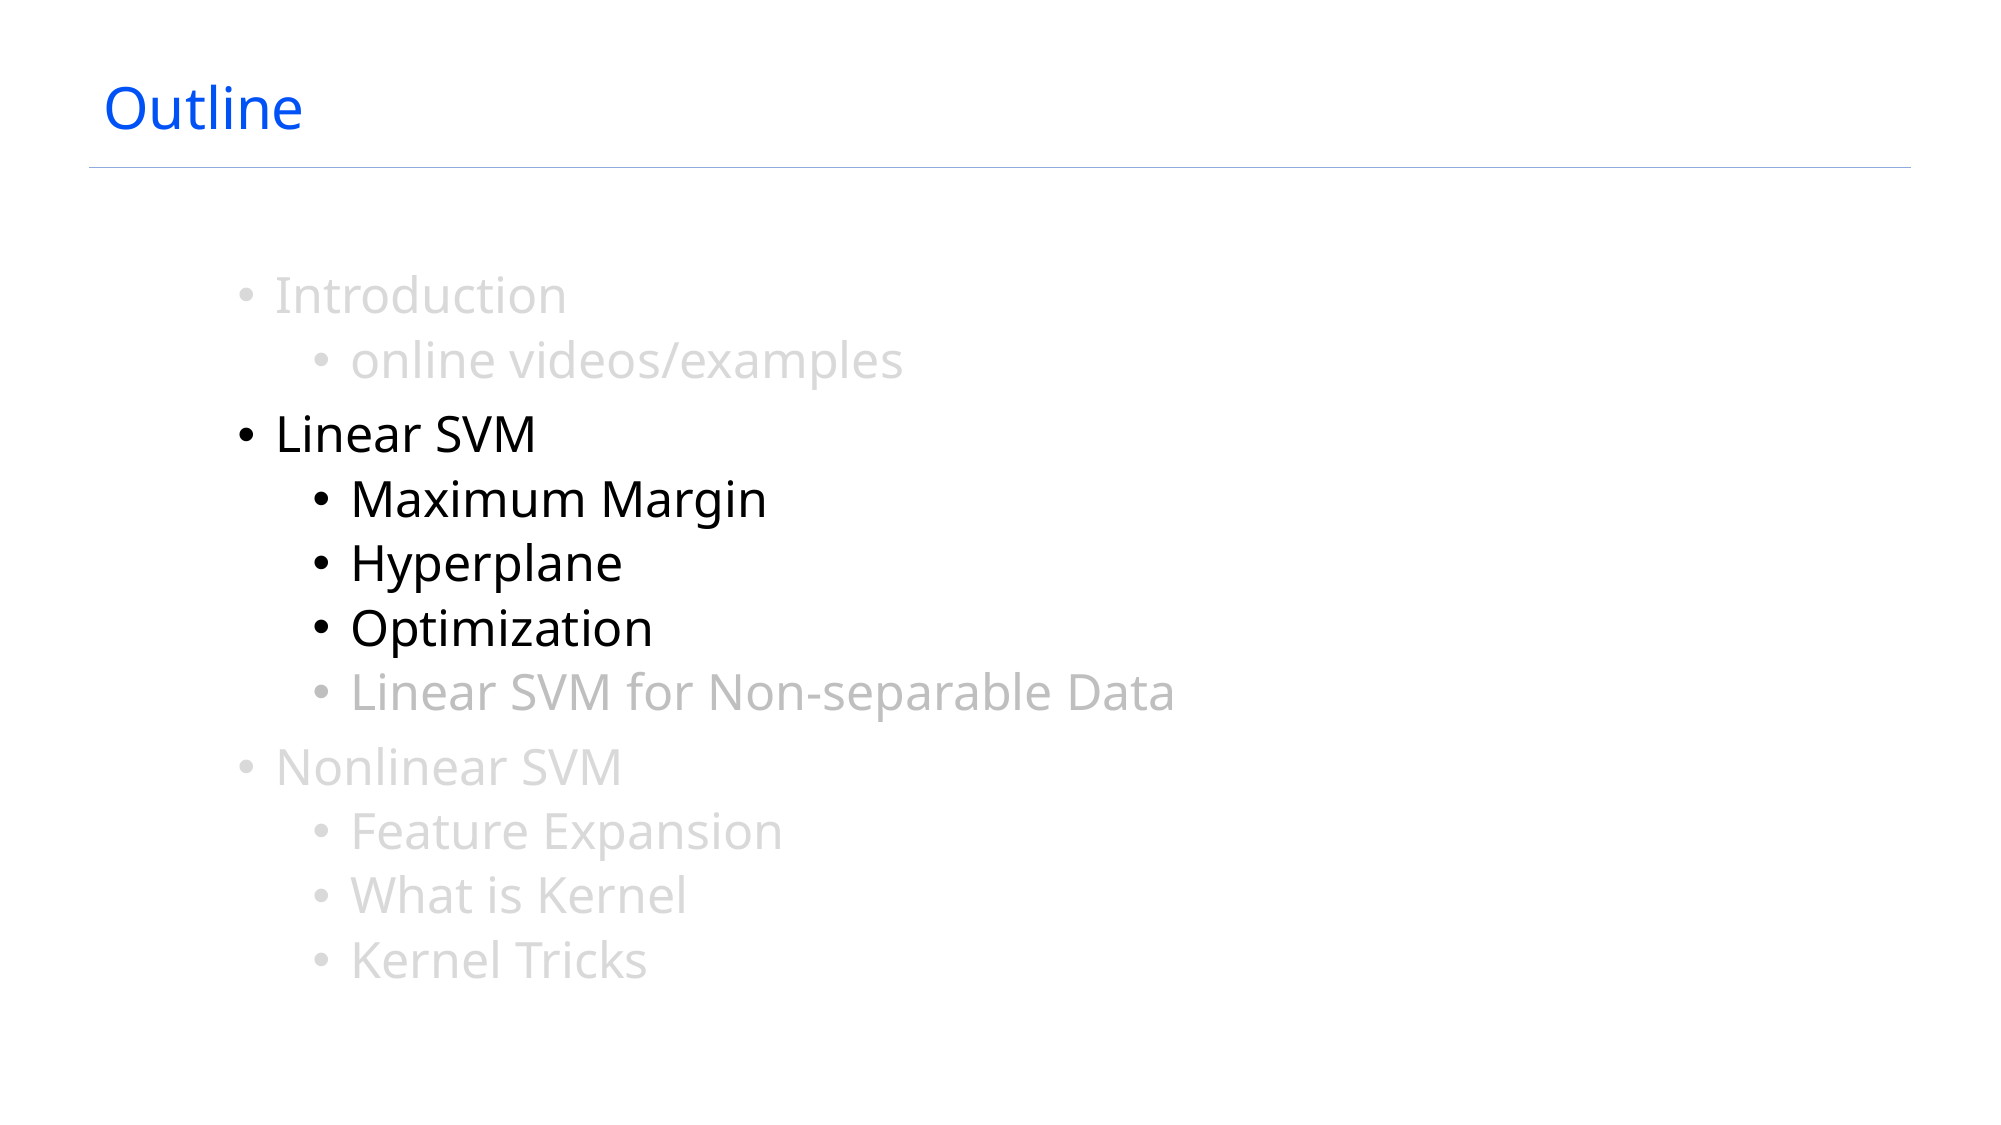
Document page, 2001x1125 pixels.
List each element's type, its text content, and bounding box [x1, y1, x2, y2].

list Introduction online videos/examples Linear SVM Maximum Margin Hyperplane Optimization Linear SVM for Non-separable Data Nonlinear SVM Feature Expansion What is Kernel Kernel Tricks [222, 263, 1392, 1007]
title Outline [88, 45, 1882, 151]
